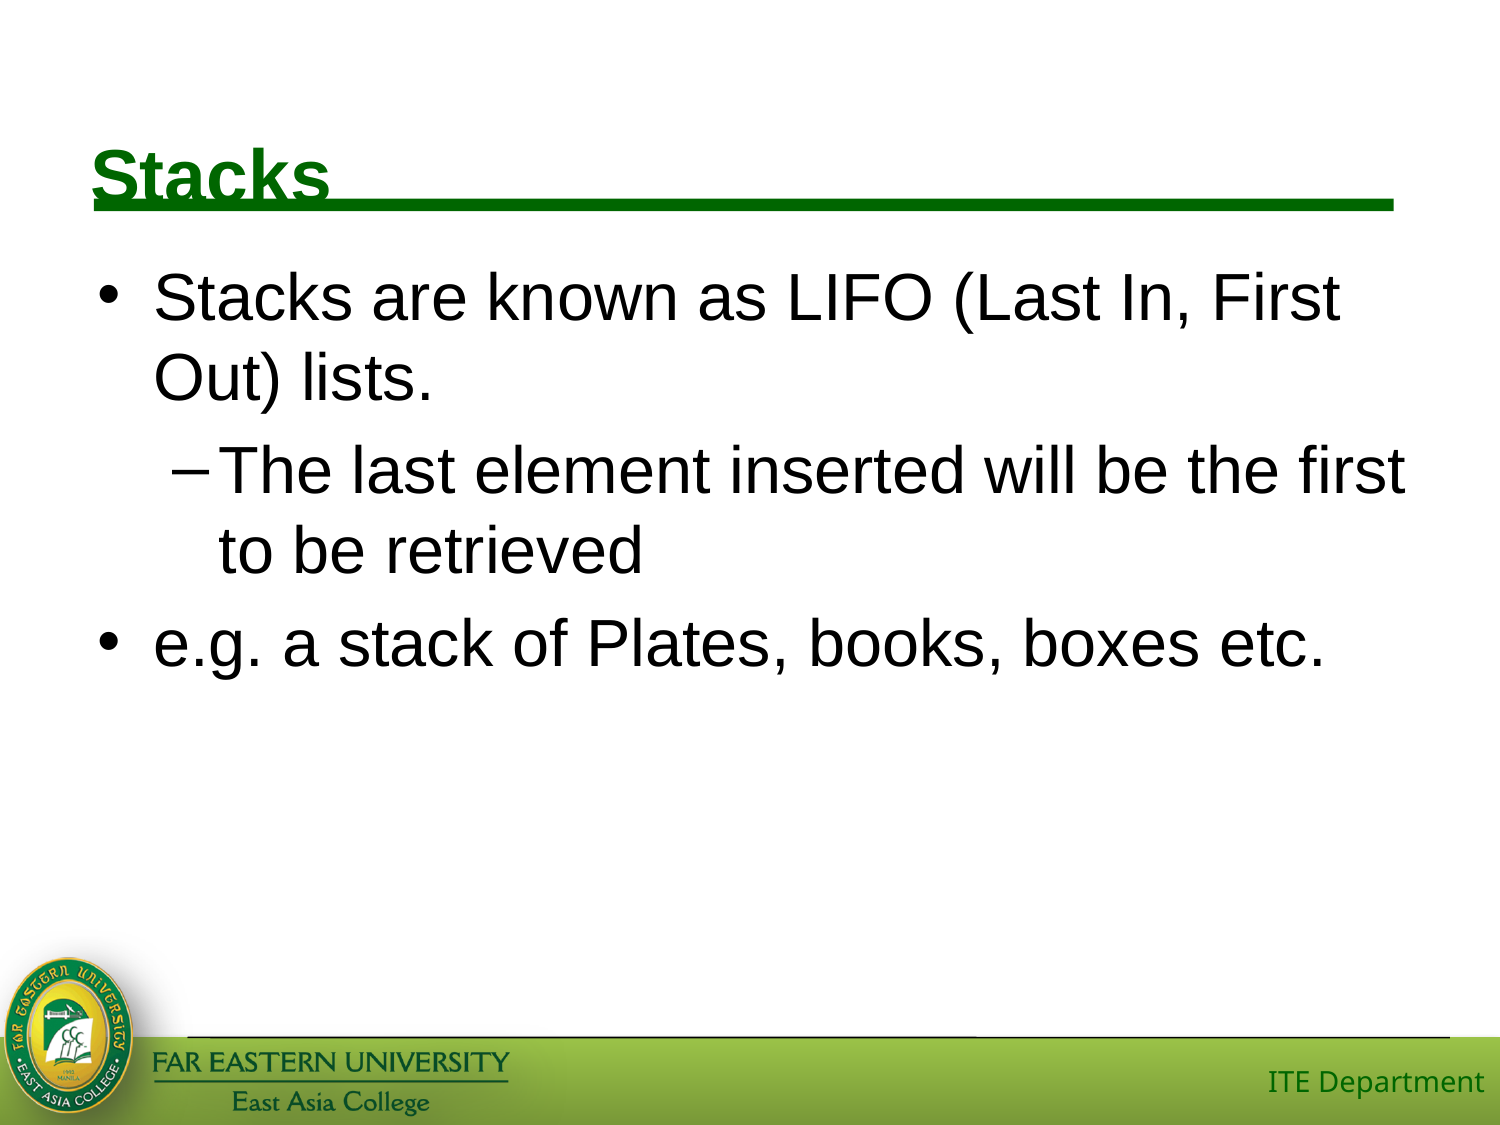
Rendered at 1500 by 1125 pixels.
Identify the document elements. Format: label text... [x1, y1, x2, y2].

list Stacks are known as LIFO (Last In, First Out) lists. The last element inserted will be the first to be retrieved e.g. a stack of Plates, books, boxes etc. [81, 245, 1433, 989]
title Stacks [74, 112, 1426, 233]
picture [148, 1046, 512, 1117]
picture [0, 953, 138, 1117]
